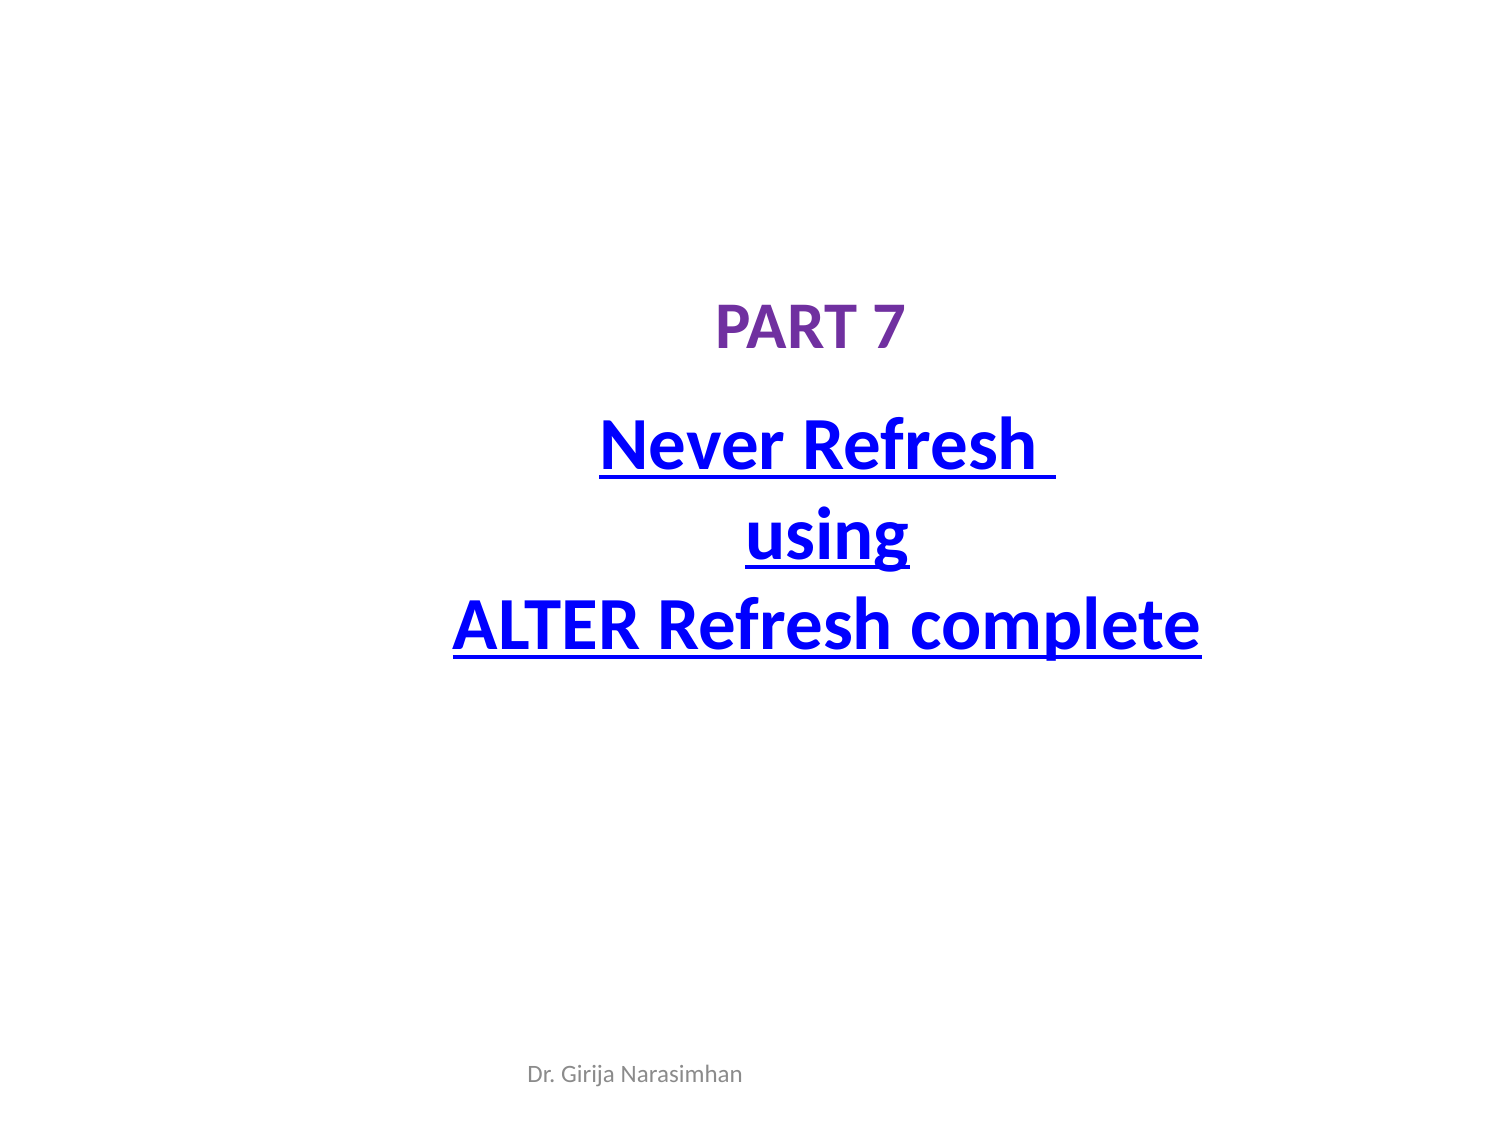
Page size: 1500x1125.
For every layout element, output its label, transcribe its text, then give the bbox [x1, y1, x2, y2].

footer Dr. Girija Narasimhan [512, 1042, 988, 1103]
text_box Never Refresh using ALTER Refresh complete [438, 387, 1217, 673]
text_box PART 7 [701, 274, 922, 370]
